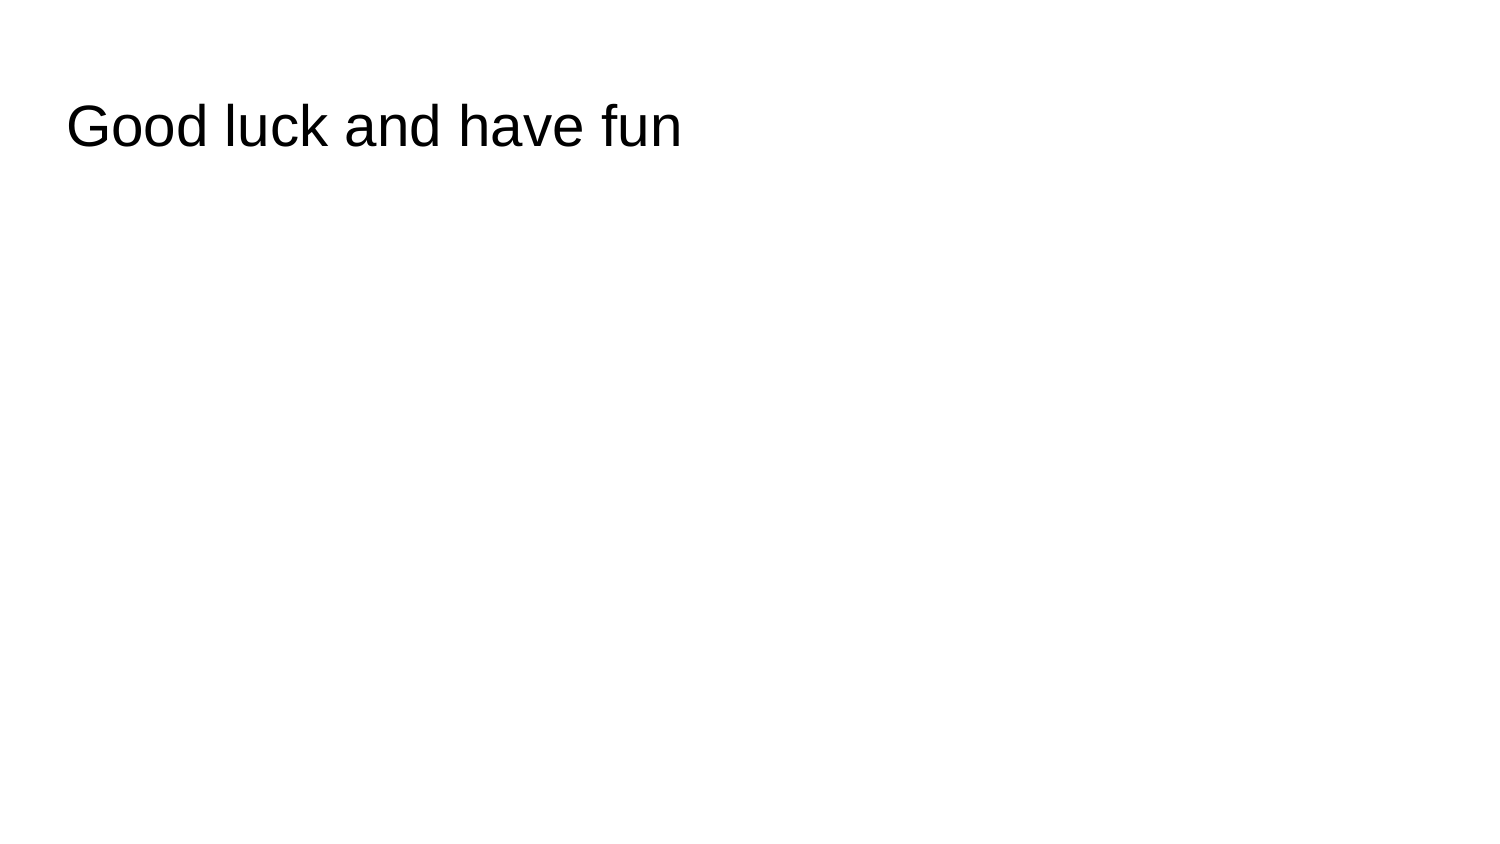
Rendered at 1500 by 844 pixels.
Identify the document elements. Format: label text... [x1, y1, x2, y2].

title Good luck and have fun [51, 72, 1449, 167]
